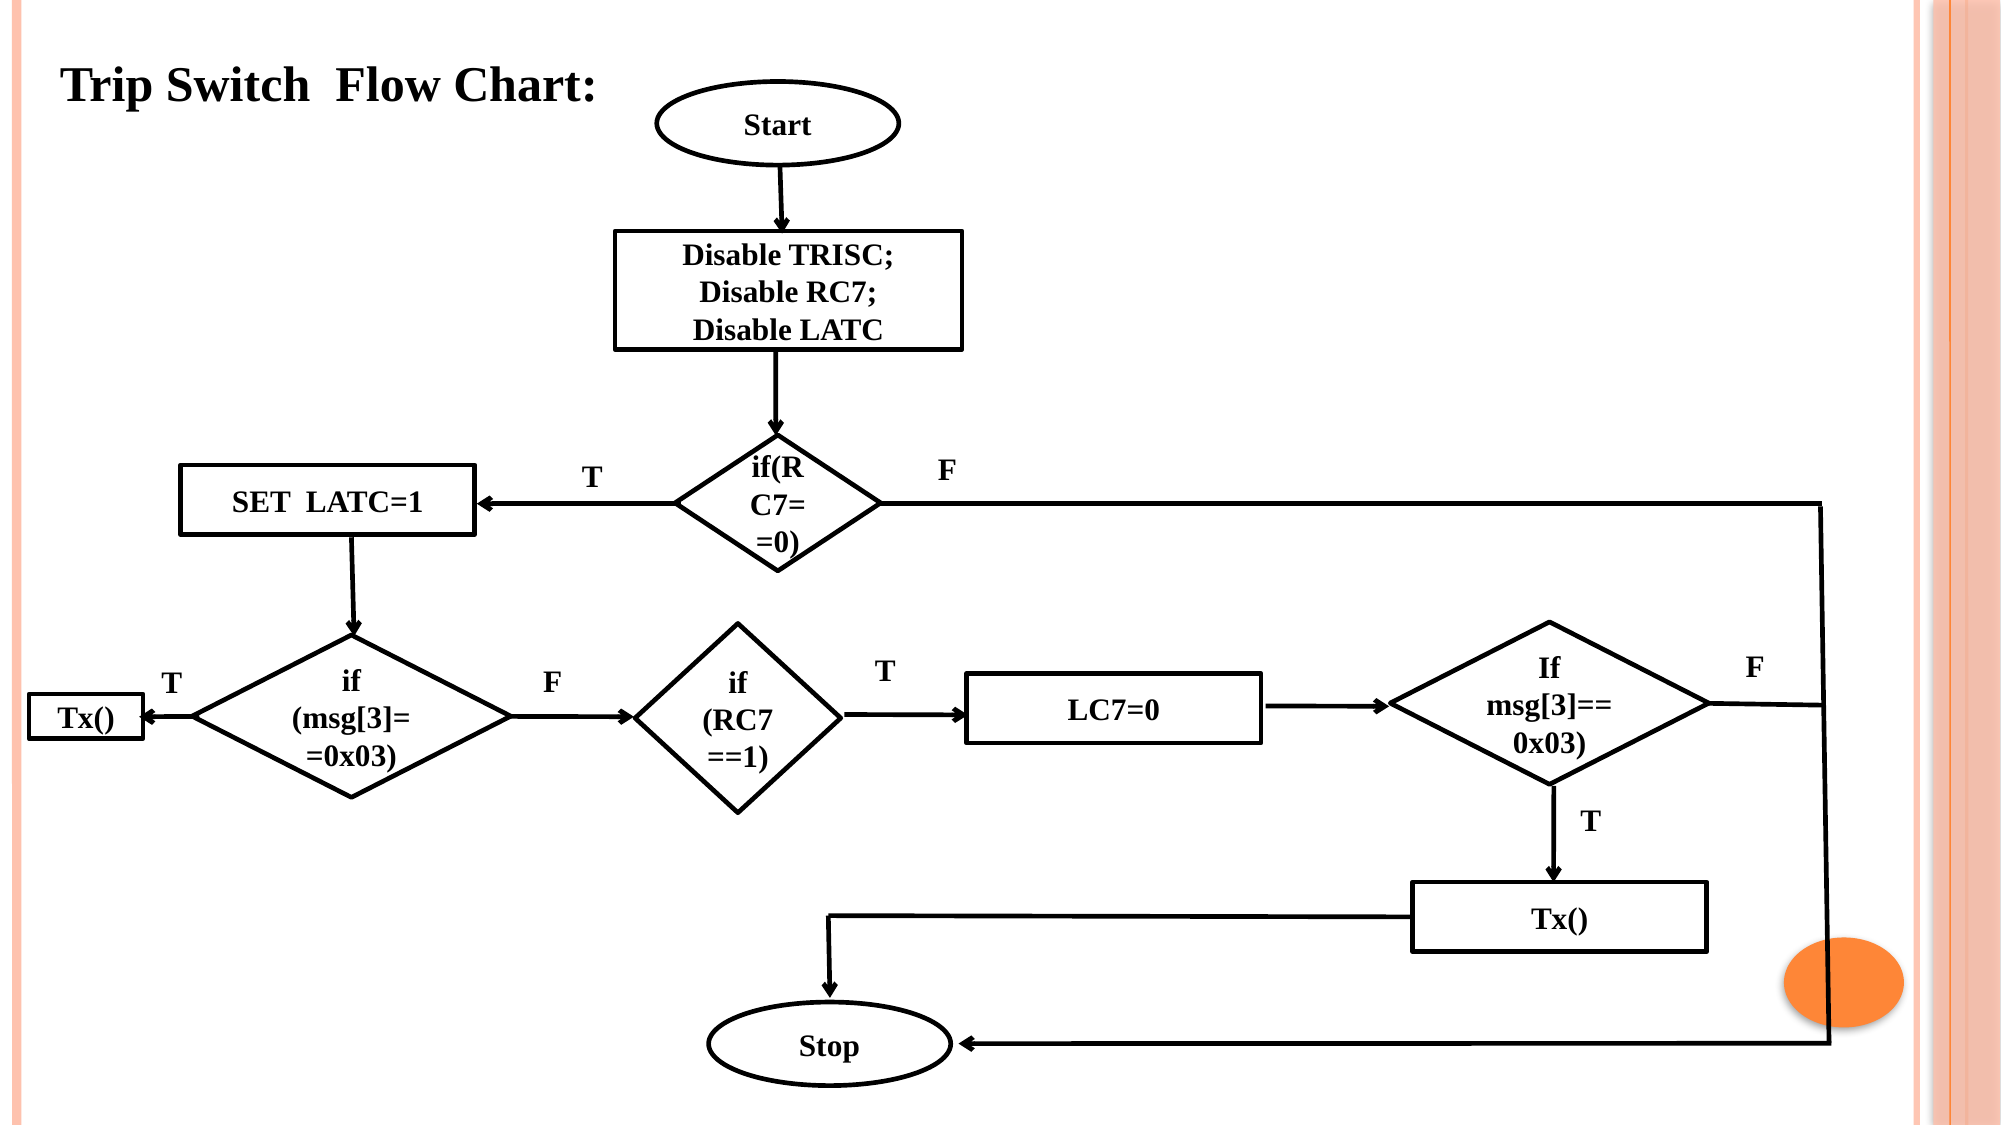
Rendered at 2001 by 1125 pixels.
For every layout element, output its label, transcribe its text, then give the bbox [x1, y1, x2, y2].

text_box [787, 955, 871, 959]
text_box Stop [706, 999, 953, 1088]
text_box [1708, 702, 1826, 706]
text_box if(RC7==0) [675, 433, 882, 573]
text_box if (RC7==1) [635, 621, 842, 815]
text_box Start [654, 79, 901, 168]
text_box LC7=0 [965, 671, 1263, 745]
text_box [302, 584, 403, 589]
text_box T [860, 642, 923, 696]
text_box F [528, 653, 591, 706]
text_box If msg[3]==0x03) [1388, 620, 1710, 787]
text_box Tx() [27, 692, 145, 741]
text_box if (msg[3]==0x03) [193, 633, 512, 800]
text_box F [1730, 638, 1794, 691]
text_box F [923, 441, 986, 494]
text_box Trip Switch Flow Chart: [34, 41, 623, 122]
text_box Tx() [1411, 880, 1709, 954]
text_box Disable TRISC; Disable RC7; Disable LATC [613, 229, 964, 351]
text_box T [146, 654, 210, 707]
text_box SET LATC=1 [178, 463, 477, 537]
text_box T [567, 448, 630, 500]
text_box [1555, 770, 2000, 780]
text_box T [1565, 793, 1629, 846]
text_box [747, 198, 815, 202]
